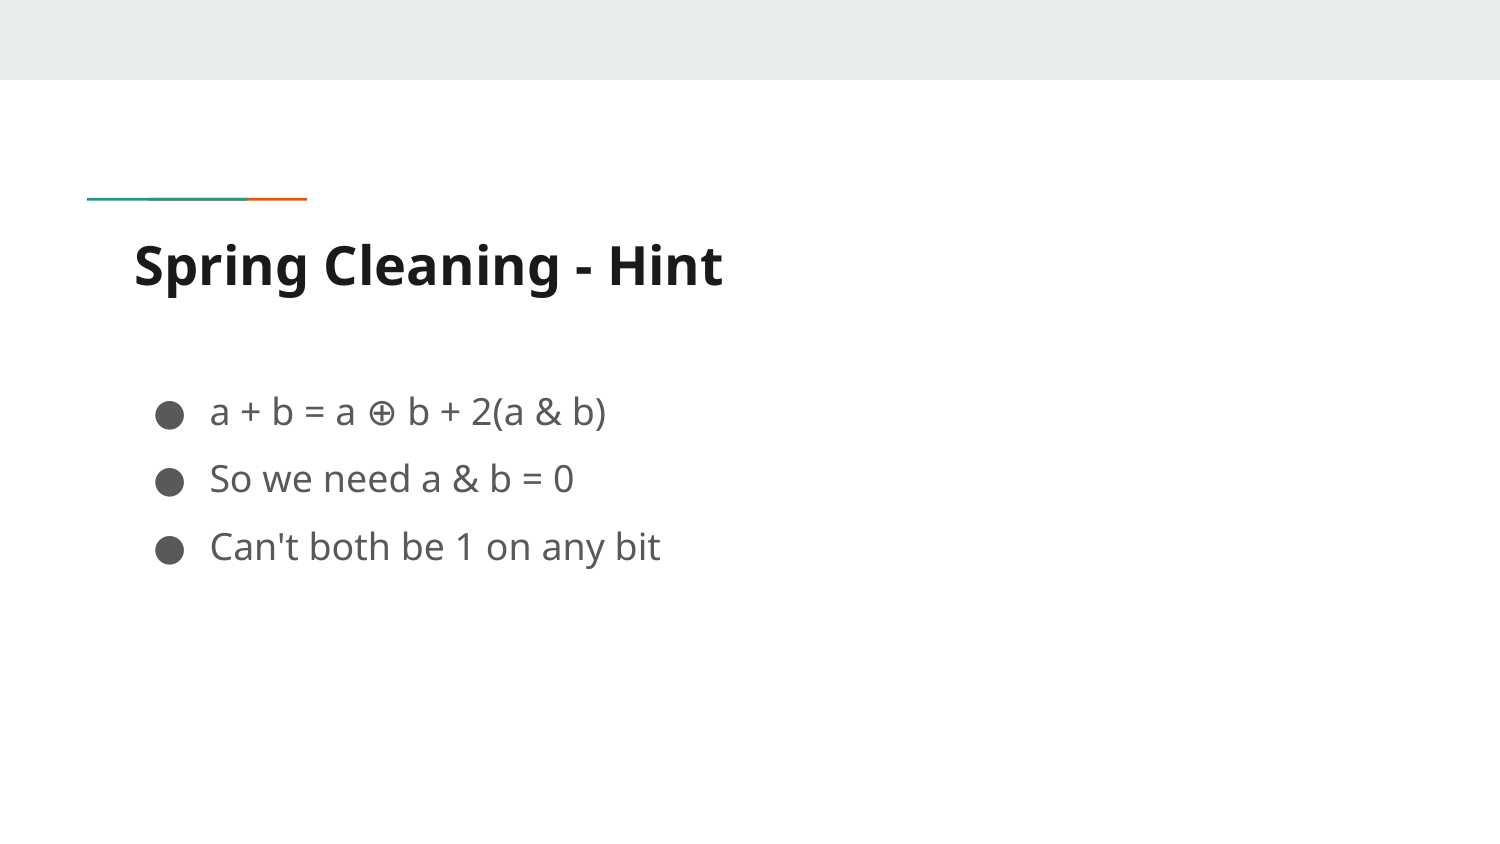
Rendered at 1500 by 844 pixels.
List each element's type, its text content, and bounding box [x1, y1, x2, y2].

list a + b = a ⊕ b + 2(a & b) So we need a & b = 0 Can't both be 1 on any bit [119, 350, 1381, 722]
title Spring Cleaning - Hint [119, 216, 1381, 305]
